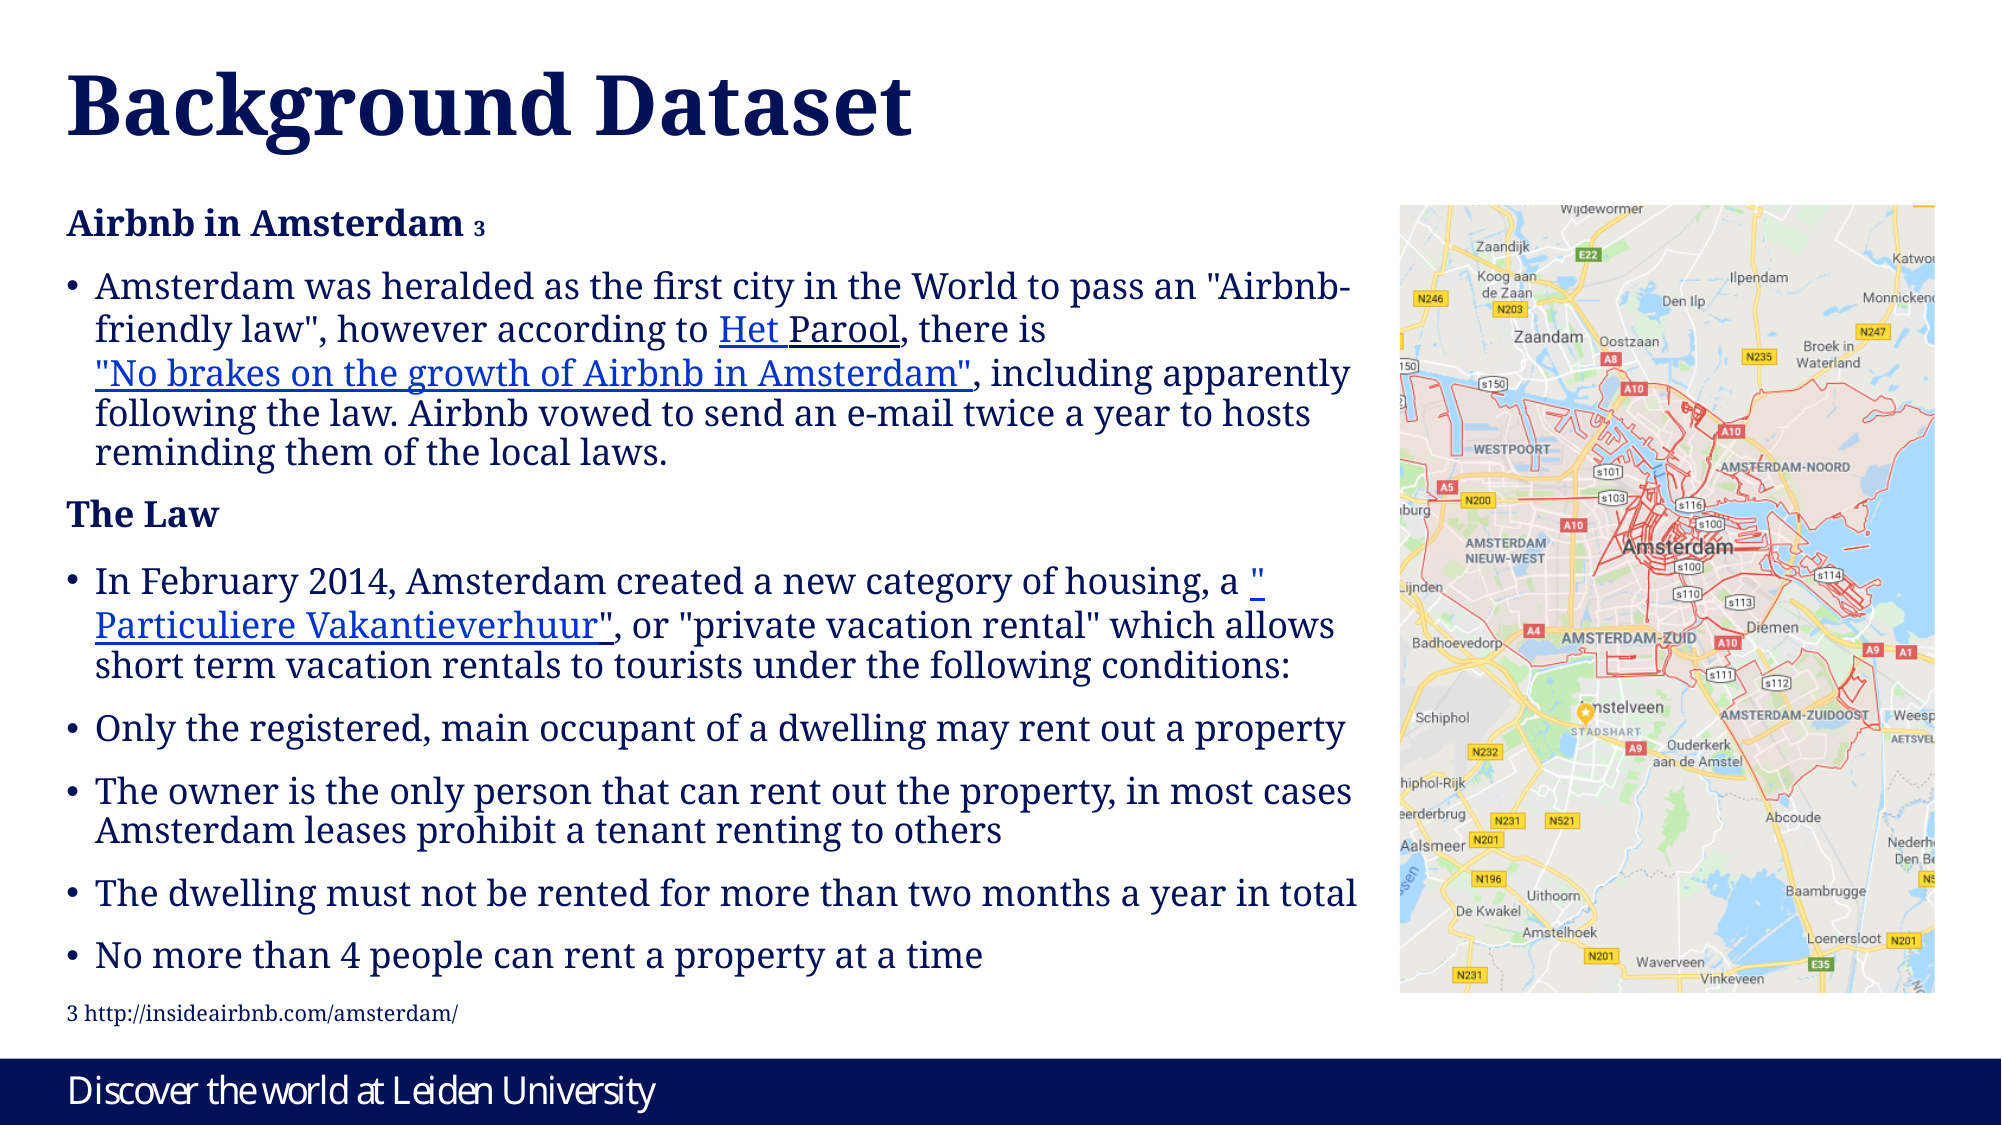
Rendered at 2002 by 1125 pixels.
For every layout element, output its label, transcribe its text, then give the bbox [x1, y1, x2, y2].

picture [1399, 205, 1935, 993]
text_box 3 http://insideairbnb.com/amsterdam/ [48, 977, 602, 1069]
title Background Dataset [66, 66, 1935, 138]
list Airbnb in Amsterdam 3 Amsterdam was heralded as the first city in the World to pass an "Airbnb-friendly law", however according to Het Parool, there is "No brakes on the growth of Airbnb in Amsterdam", including apparently following the law. Airbnb vowed to send an e-mail twice a year to hosts reminding them of the local laws. The Law In February 2014, Amsterdam created a new category of housing, a "Particuliere Vakantieverhuur", or "private vacation rental" which allows short term vacation rentals to tourists under the following conditions: Only the registered, main occupant of a dwelling may rent out a property The owner is the only person that can rent out the property, in most cases Amsterdam leases prohibit a tenant renting to others The dwelling must not be rented for more than two months a year in total No more than 4 people can rent a property at a time [66, 205, 1367, 993]
